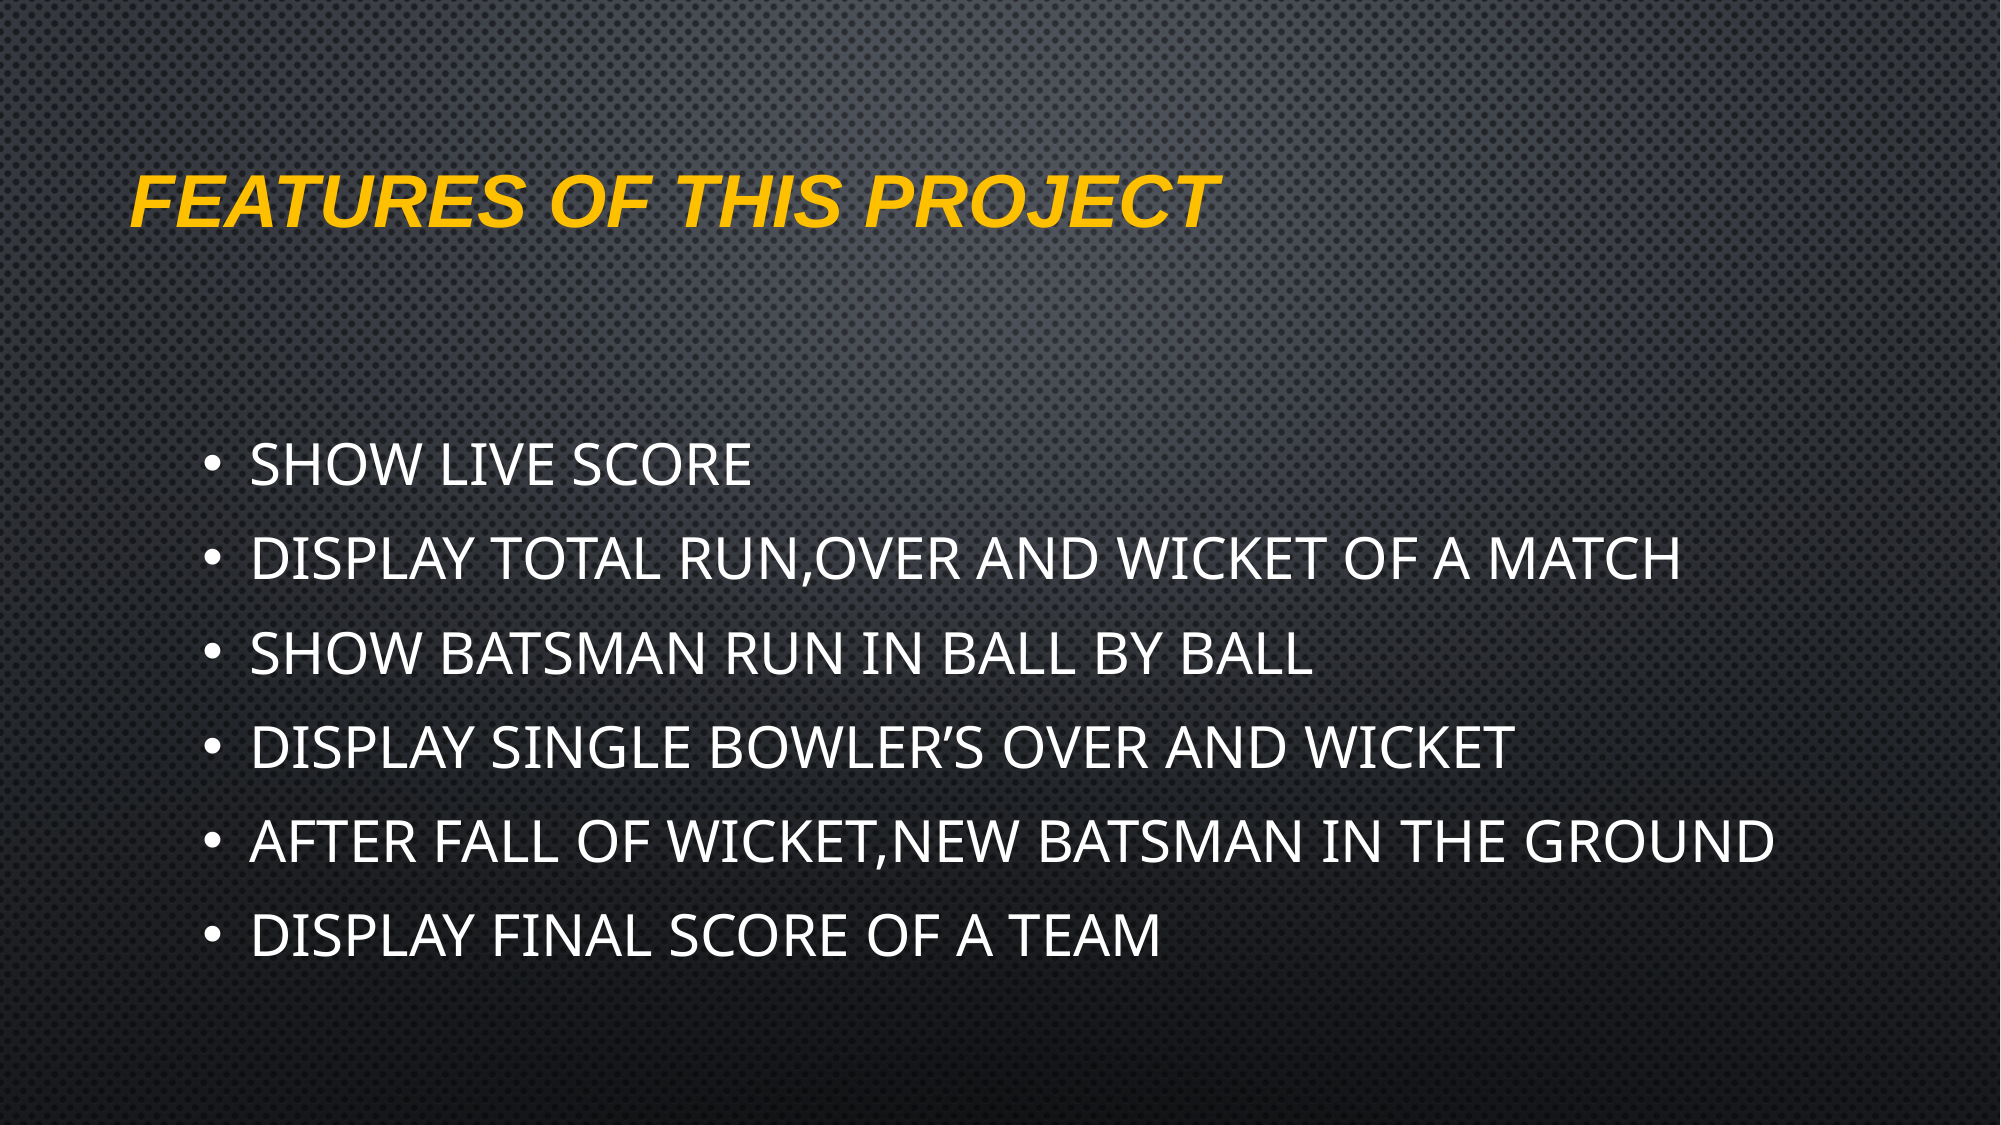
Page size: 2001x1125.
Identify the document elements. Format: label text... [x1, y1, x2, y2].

title Features of this project [114, 12, 1740, 383]
list Show live score Display total run,over and wicket of a match Show batsman run in ball by ball Display single bowler’s over and wicket After fall of wicket,new batsman in the ground Display final score of a team [187, 305, 1813, 1090]
